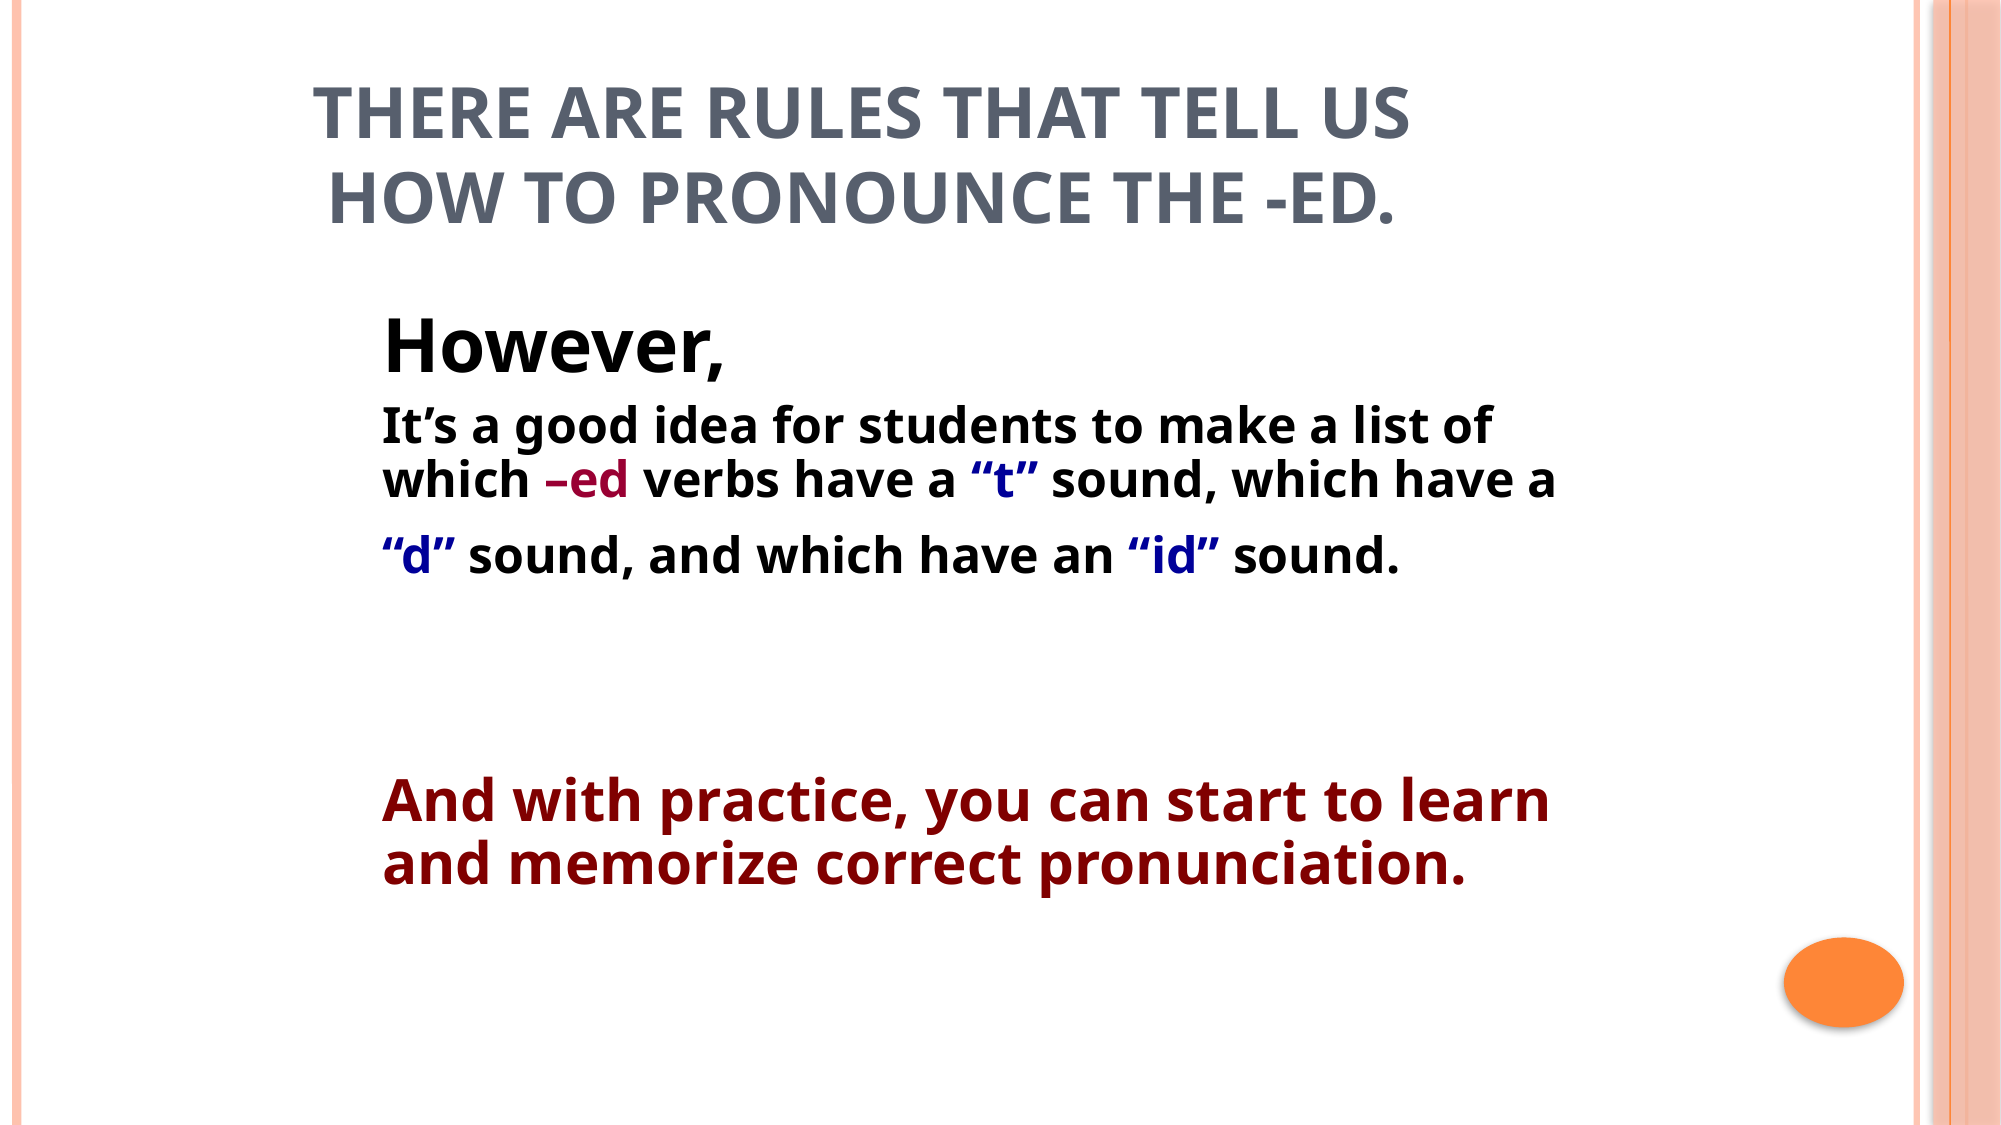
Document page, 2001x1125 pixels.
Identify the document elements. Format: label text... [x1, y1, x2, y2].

title There are rules that tell us how to pronounce the -ed. [249, 57, 1475, 246]
list However, It’s a good idea for students to make a list of which –ed verbs have a “t” sound, which have a “d” sound, and which have an “id” sound. And with practice, you can start to learn and memorize correct pronunciation. [367, 299, 1643, 975]
